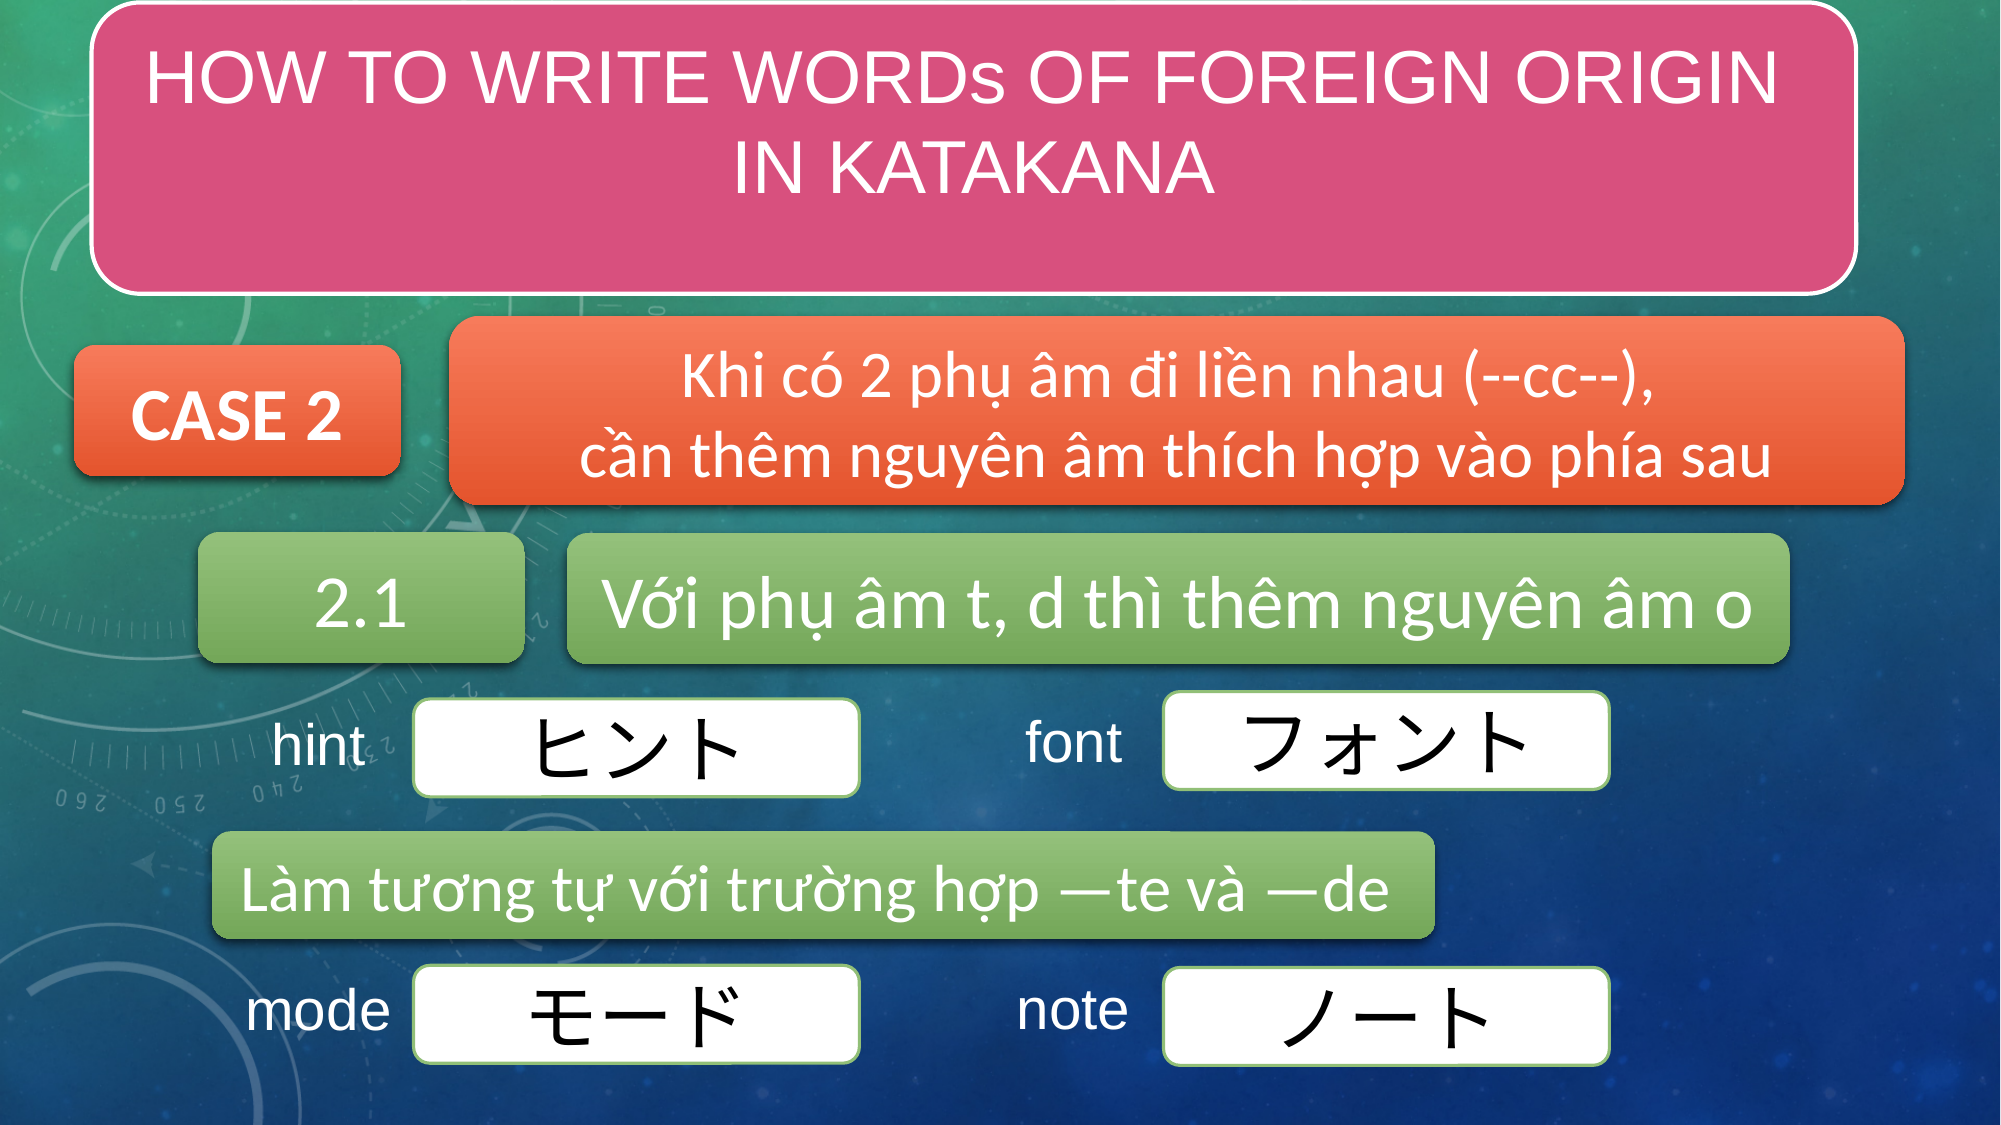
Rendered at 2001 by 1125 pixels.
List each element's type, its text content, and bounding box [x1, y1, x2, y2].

text_box ノート [1163, 967, 1610, 1066]
text_box HOW TO WRITE WORDs OF FOREIGN ORIGIN IN KATAKANA [91, 2, 1857, 294]
text_box ヒント [417, 698, 860, 797]
text_box font [890, 690, 1244, 789]
text_box CASE 2 [73, 344, 402, 477]
picture [0, 0, 2001, 1125]
text_box Làm tương tự với trường hợp —te và —de [212, 831, 1436, 939]
text_box Với phụ âm t, d thì thêm nguyên âm o [566, 532, 1790, 665]
text_box note [890, 956, 1256, 1055]
text_box hint [135, 692, 503, 791]
text_box 2.1 [197, 531, 526, 664]
text_box モード [413, 965, 860, 1064]
text_box Khi có 2 phụ âm đi liền nhau (--cc--), cần thêm nguyên âm thích hợp vào phía sau [448, 315, 1906, 506]
text_box mode [135, 958, 499, 1056]
text_box フォント [1163, 691, 1610, 790]
